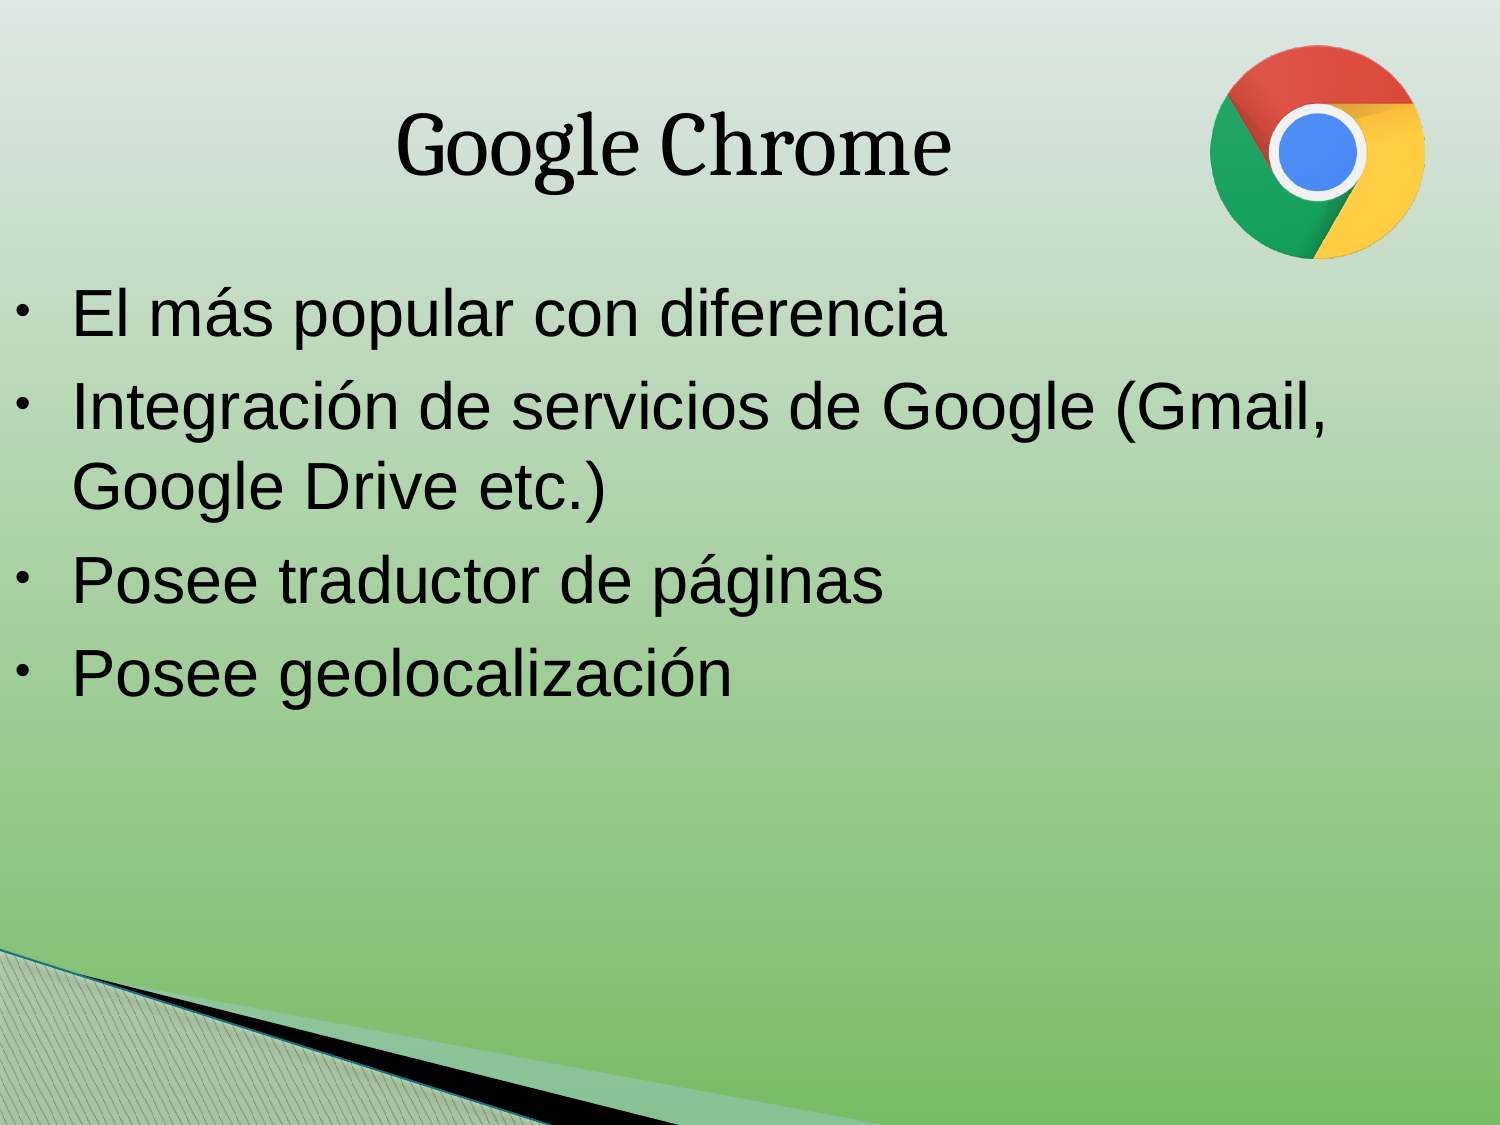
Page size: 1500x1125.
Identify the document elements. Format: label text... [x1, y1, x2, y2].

list El más popular con diferencia Integración de servicios de Google (Gmail, Google Drive etc.) Posee traductor de páginas Posee geolocalización [0, 262, 1350, 1005]
picture [1210, 44, 1425, 260]
title Google Chrome [0, 45, 1210, 232]
